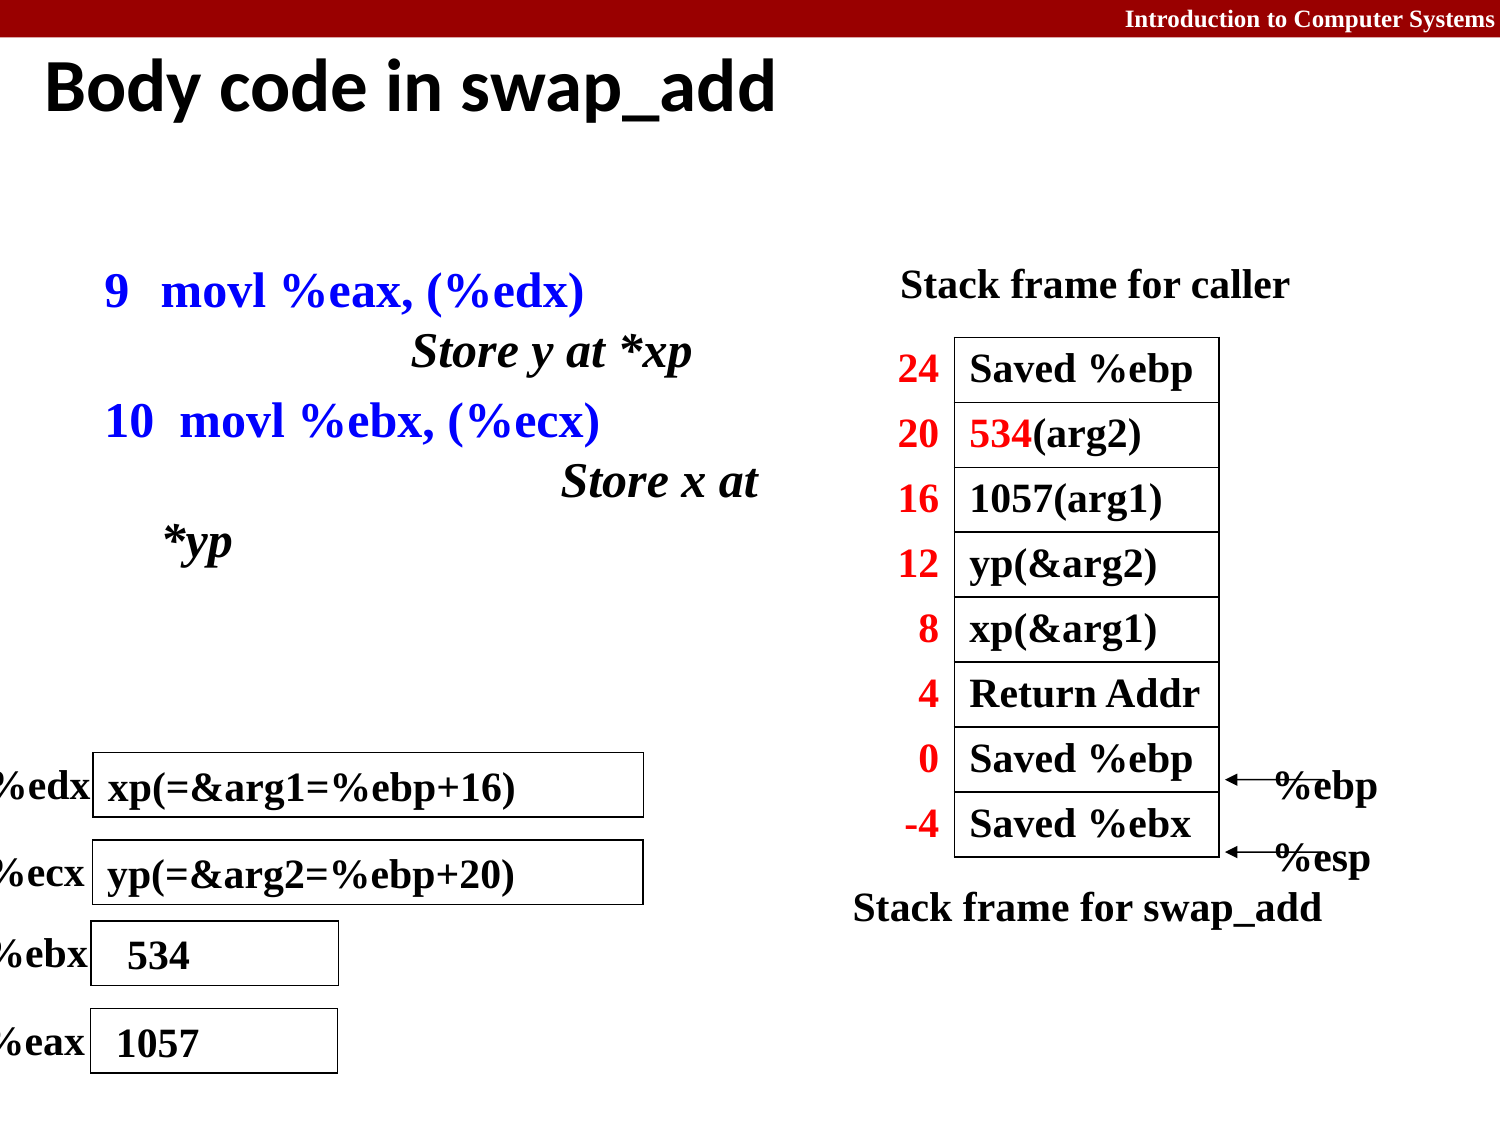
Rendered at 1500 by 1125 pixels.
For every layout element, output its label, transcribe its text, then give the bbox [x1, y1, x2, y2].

table_cell 8 [863, 597, 954, 662]
table_header Saved %ebp [955, 338, 1218, 402]
text_box Stack frame for caller [874, 249, 1316, 315]
table_cell yp(&arg2) [955, 533, 1218, 596]
text_box %ebx [0, 918, 216, 984]
table_cell 1057(arg1) [955, 468, 1218, 531]
text_box 1057 [90, 1008, 338, 1074]
text_box %edx [0, 750, 218, 815]
table_cell 0 [863, 727, 954, 792]
table_cell 12 [863, 532, 954, 597]
table_cell xp(&arg1) [955, 598, 1218, 661]
table_cell 20 [863, 402, 954, 467]
table_cell 16 [863, 467, 954, 532]
table_header 24 [863, 338, 954, 402]
table_cell 4 [863, 662, 954, 727]
text_box %eax [0, 1006, 213, 1071]
text_box %ecx [0, 837, 213, 903]
table_cell 534(arg2) [955, 403, 1218, 467]
text_box yp(=&arg2=%ebp+20) [92, 839, 643, 905]
table_cell Saved %ebx [955, 793, 1218, 856]
table_cell -4 [863, 792, 954, 857]
text_box 9 movl %eax, (%edx) Store y at *xp 10 movl %ebx, (%ecx) Store x at *yp [89, 249, 813, 575]
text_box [1224, 749, 1450, 816]
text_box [1224, 823, 1443, 888]
text_box xp(=&arg1=%ebp+16) [93, 752, 644, 818]
table_cell Return Addr [955, 663, 1218, 726]
text_box Stack frame for swap_add [837, 872, 1338, 938]
title Body code in swap_add [29, 24, 1418, 138]
text_box 534 [91, 920, 339, 986]
table_cell Saved %ebp [955, 728, 1218, 791]
